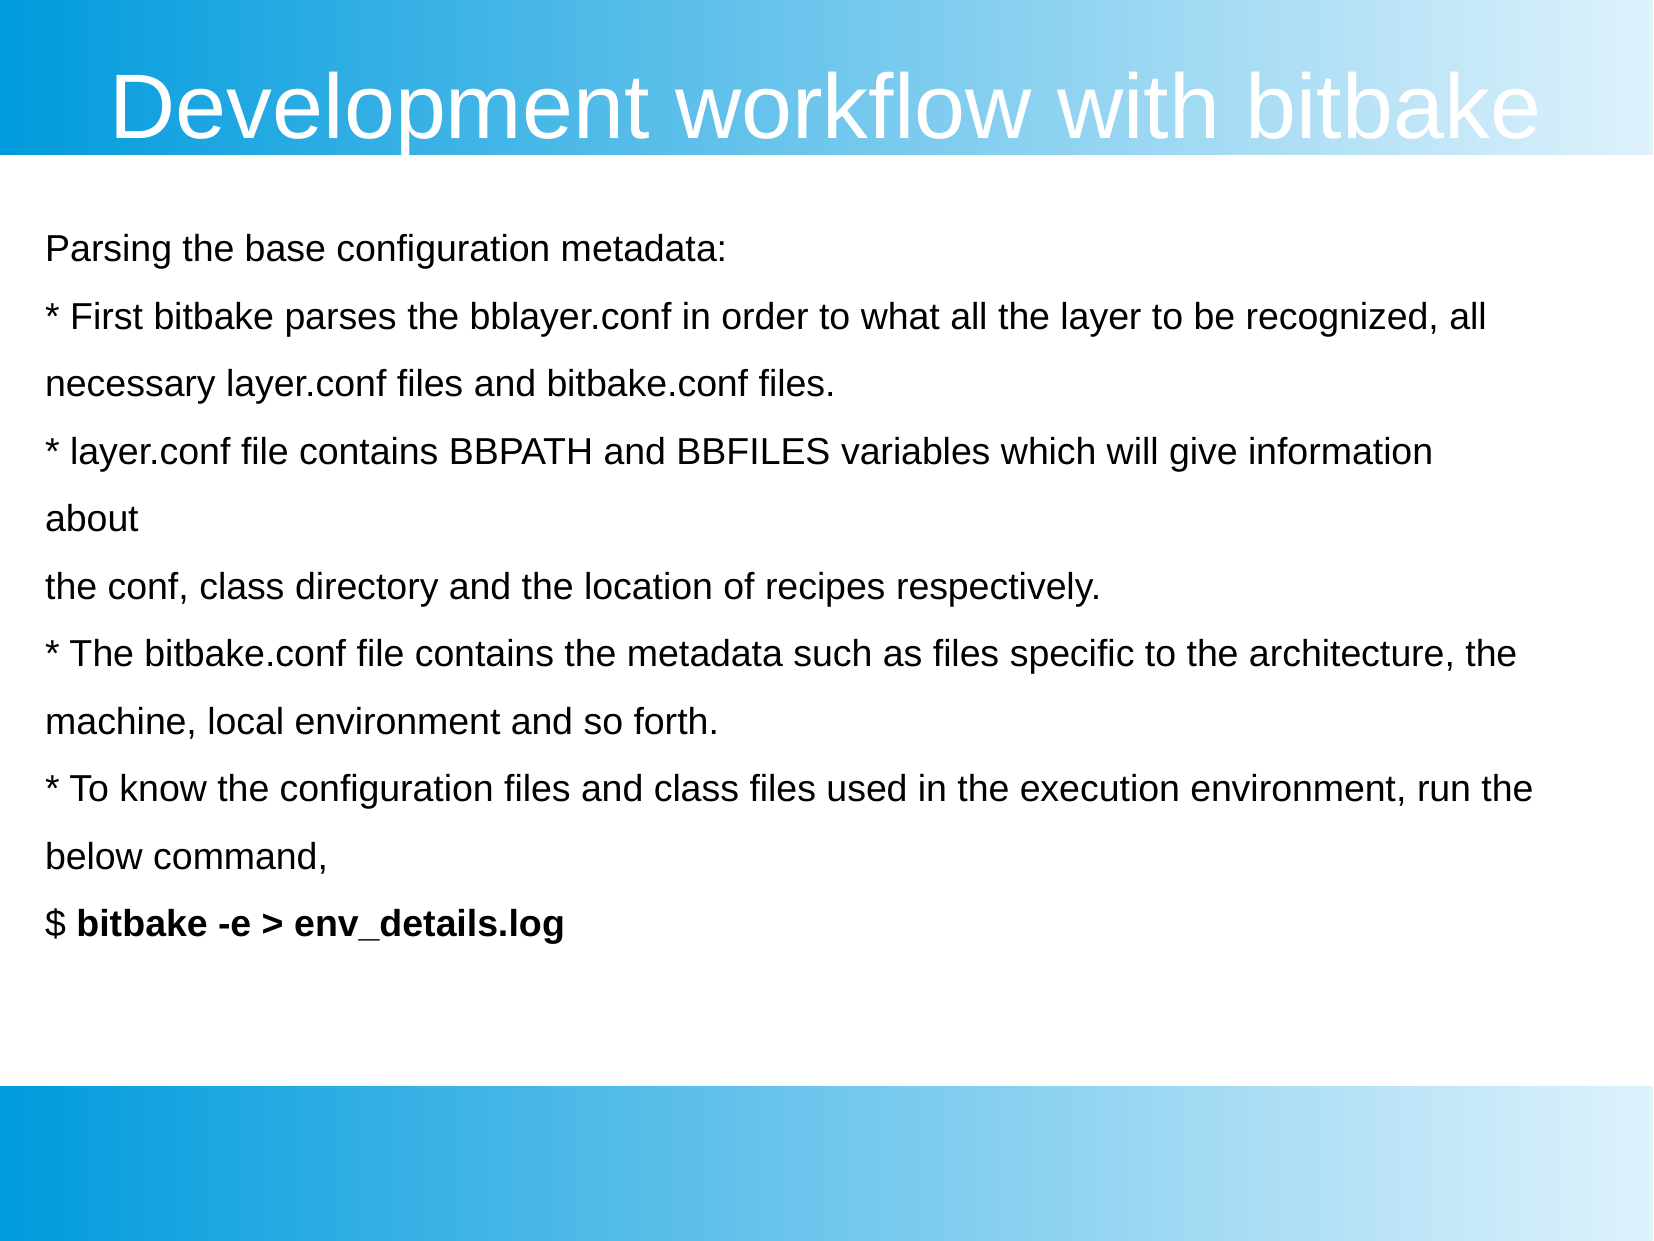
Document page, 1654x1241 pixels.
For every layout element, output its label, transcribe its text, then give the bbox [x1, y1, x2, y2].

text_box Development workflow with bitbake [82, 49, 1571, 154]
text_box Parsing the base configuration metadata: * First bitbake parses the bblayer.conf in order to what all the layer to be recognized, all necessary layer.conf files and bitbake.conf files. * layer.conf file contains BBPATH and BBFILES variables which will give information about the conf, class directory and the location of recipes respectively. * The bitbake.conf file contains the metadata such as files specific to the architecture, the machine, local environment and so forth. * To know the configuration files and class files used in the execution environment, run the below command, $ bitbake -e > env_details.log [30, 194, 1553, 839]
